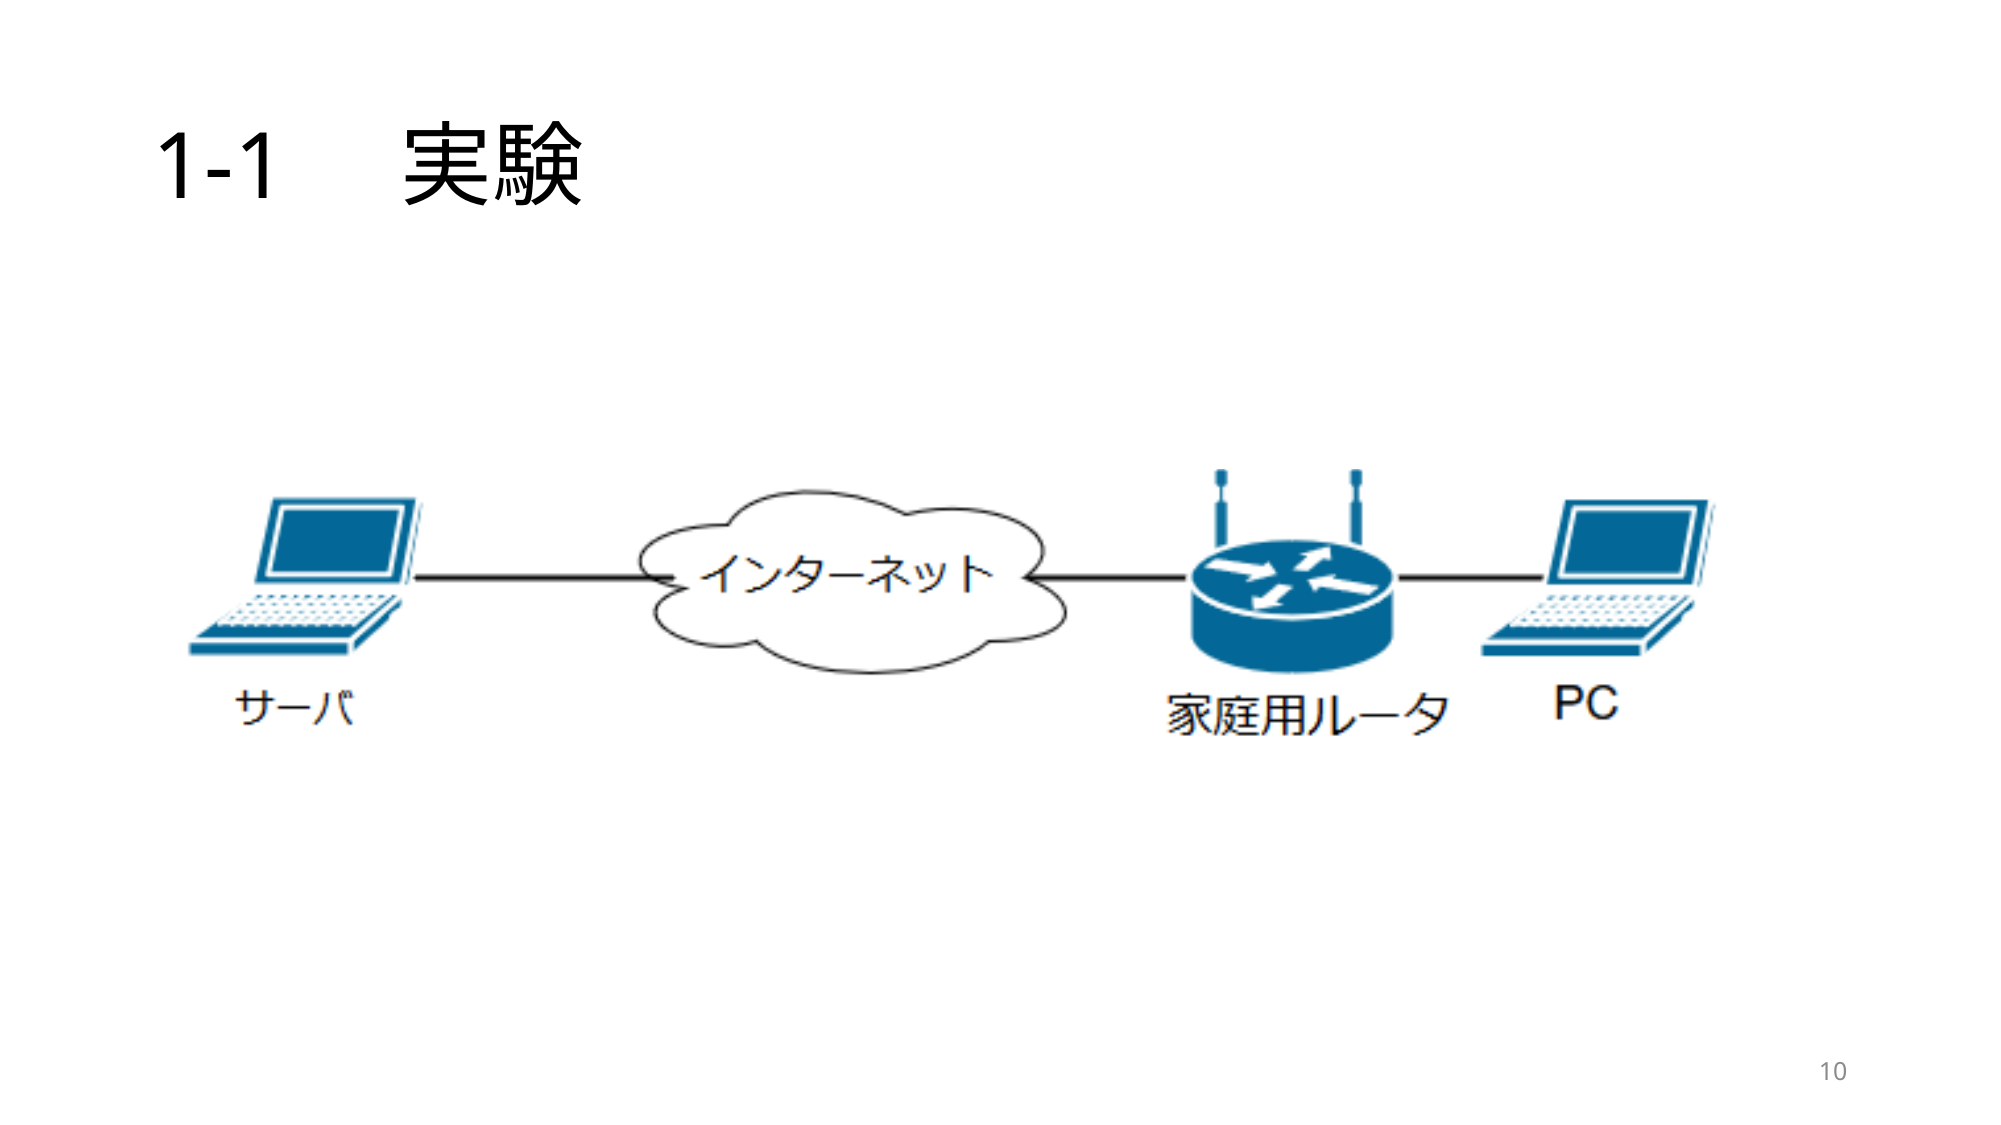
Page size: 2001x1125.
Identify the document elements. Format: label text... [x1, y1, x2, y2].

title 1-1 実験 [137, 59, 1863, 278]
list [184, 469, 1719, 773]
slide_number 9 [1412, 1042, 1863, 1103]
